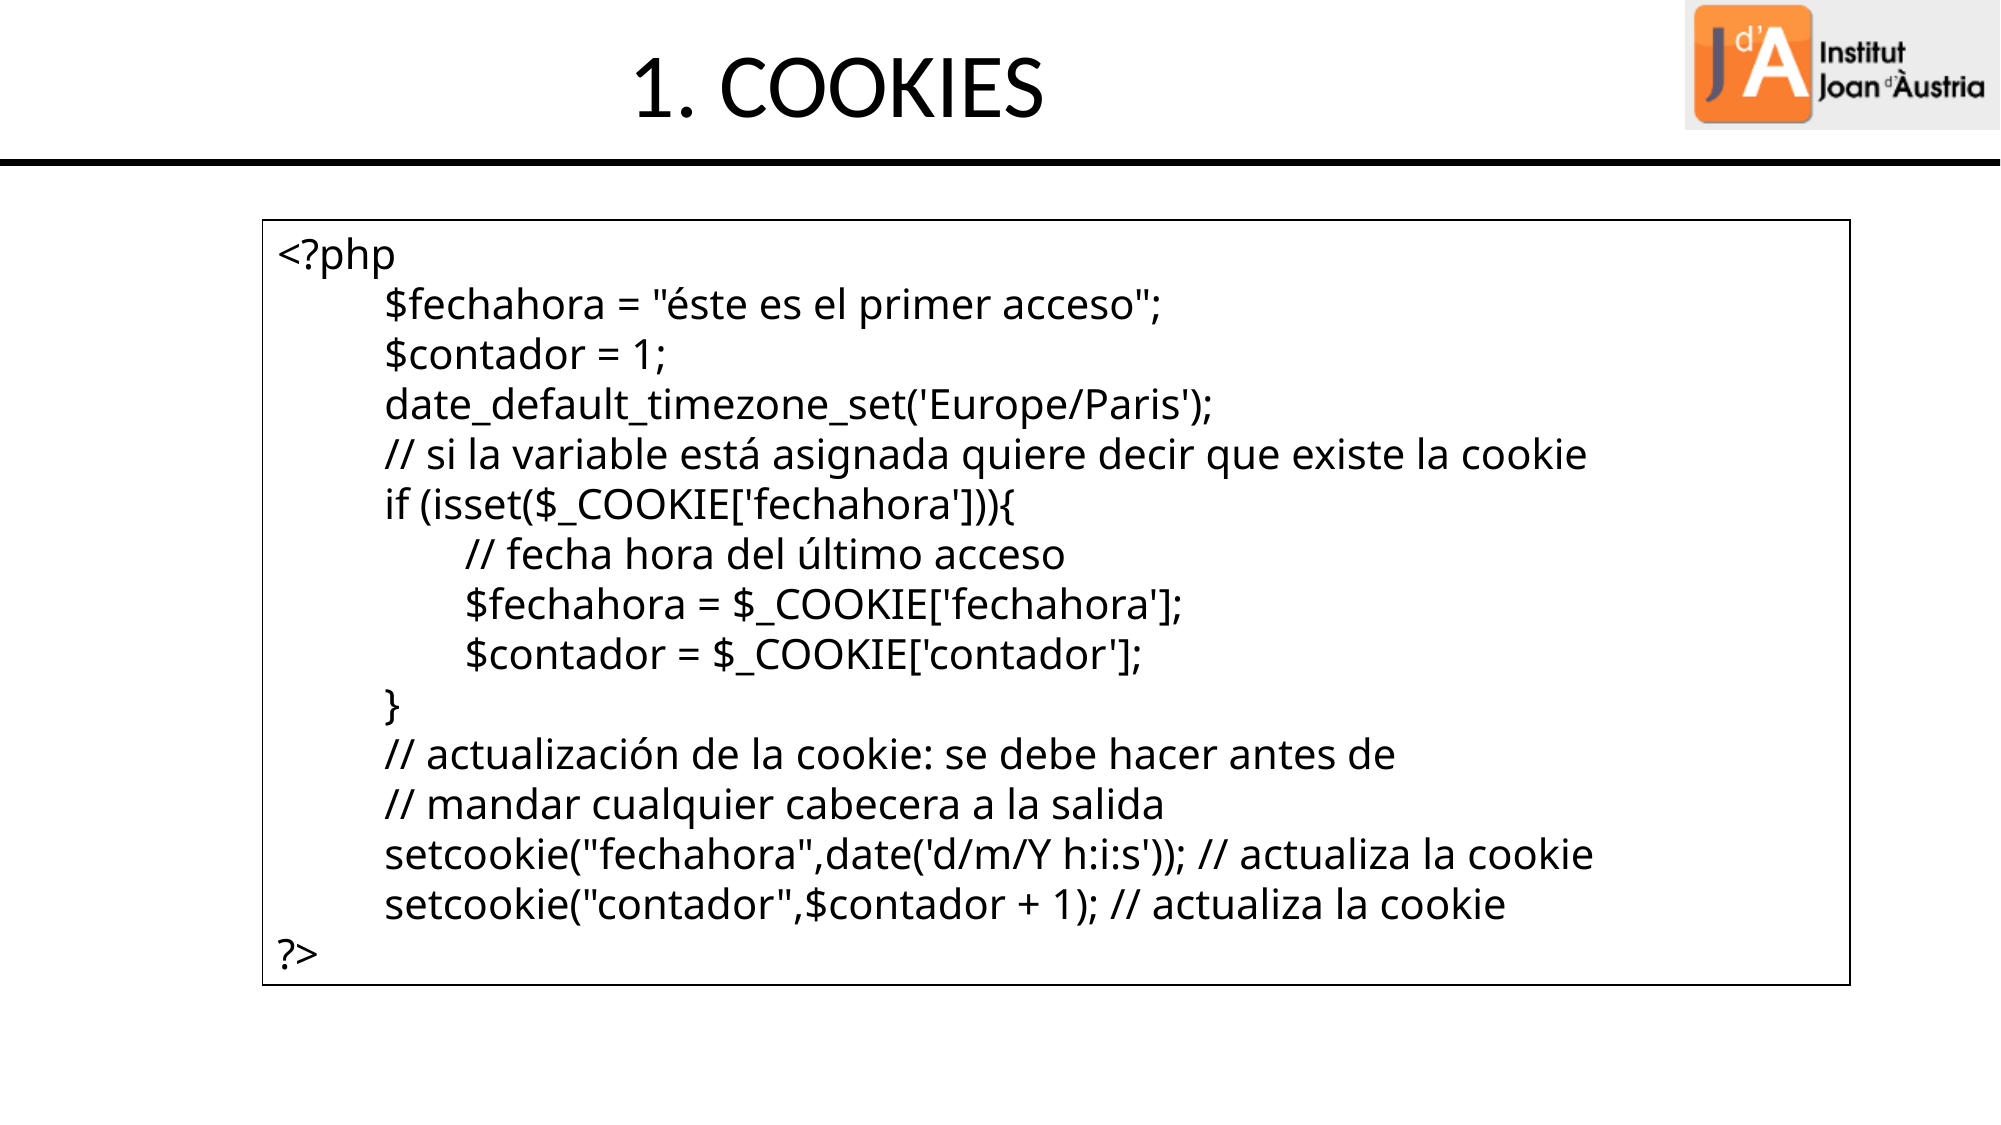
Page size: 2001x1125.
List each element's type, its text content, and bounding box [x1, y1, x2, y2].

text_box <?php $fechahora = "éste es el primer acceso"; $contador = 1; date_default_timezone_set('Europe/Paris'); // si la variable está asignada quiere decir que existe la cookie if (isset($_COOKIE['fechahora'])){ // fecha hora del último acceso $fechahora = $_COOKIE['fechahora']; $contador = $_COOKIE['contador']; } // actualización de la cookie: se debe hacer antes de // mandar cualquier cabecera a la salida setcookie("fechahora",date('d/m/Y h:i:s')); // actualiza la cookie setcookie("contador",$contador + 1); // actualiza la cookie ?> [262, 220, 1850, 986]
picture [1685, 0, 2000, 130]
text_box 1. COOKIES [0, 0, 1675, 146]
